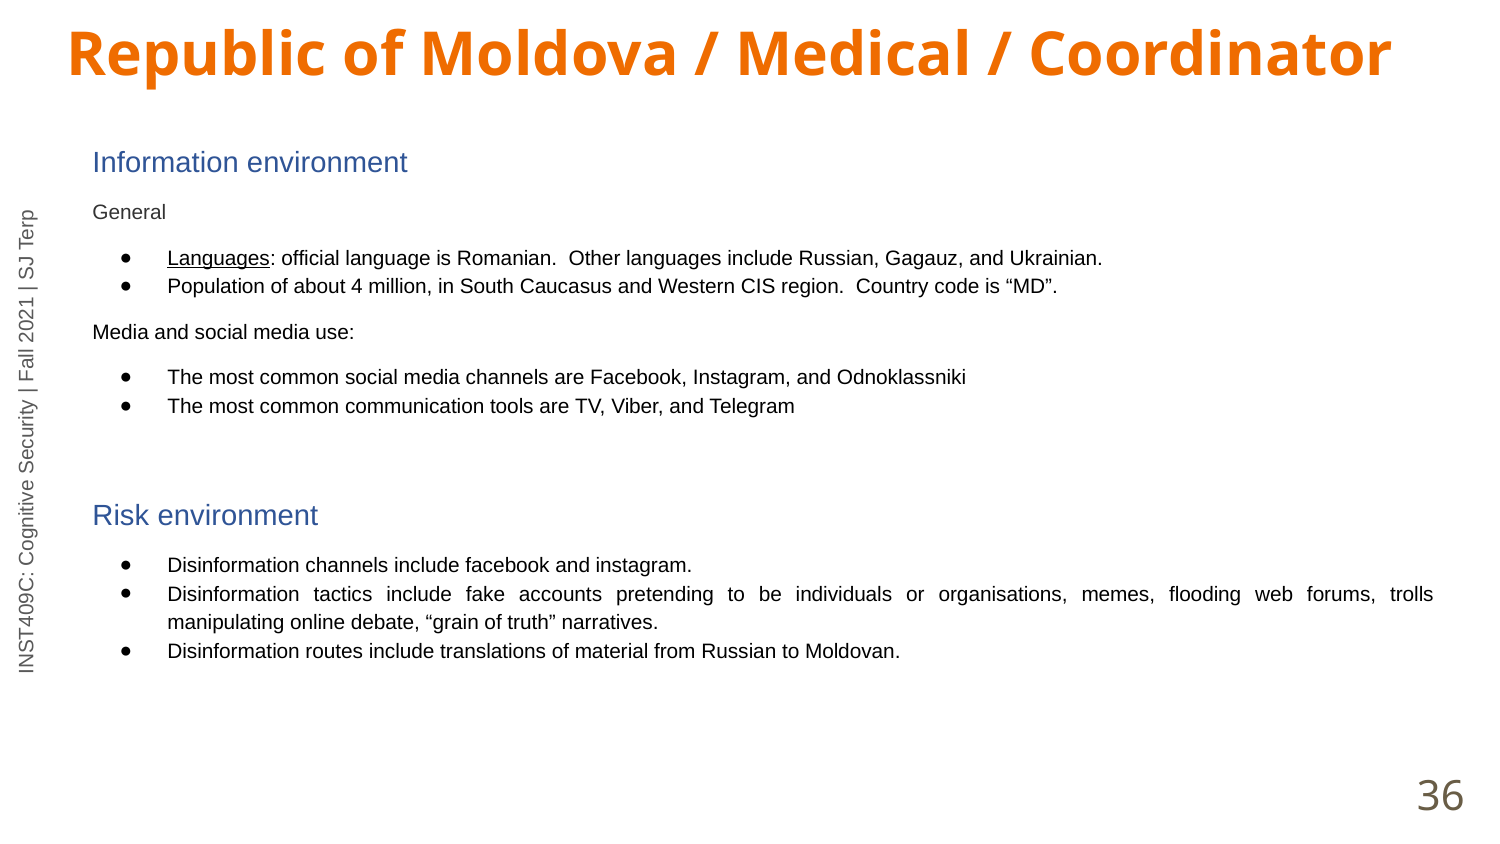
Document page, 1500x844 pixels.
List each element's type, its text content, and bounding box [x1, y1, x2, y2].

text_box Information environment General Languages: official language is Romanian. Other languages include Russian, Gagauz, and Ukrainian. Population of about 4 million, in South Caucasus and Western CIS region. Country code is “MD”. Media and social media use: The most common social media channels are Facebook, Instagram, and Odnoklassniki The most common communication tools are TV, Viber, and Telegram Risk environment Disinformation channels include facebook and instagram. Disinformation tactics include fake accounts pretending to be individuals or organisations, memes, flooding web forums, trolls manipulating online debate, “grain of truth” narratives. Disinformation routes include translations of material from Russian to Moldovan. [77, 123, 1449, 723]
title Republic of Moldova / Medical / Coordinator [51, 0, 1449, 116]
slide_number ‹#› [1389, 764, 1480, 830]
